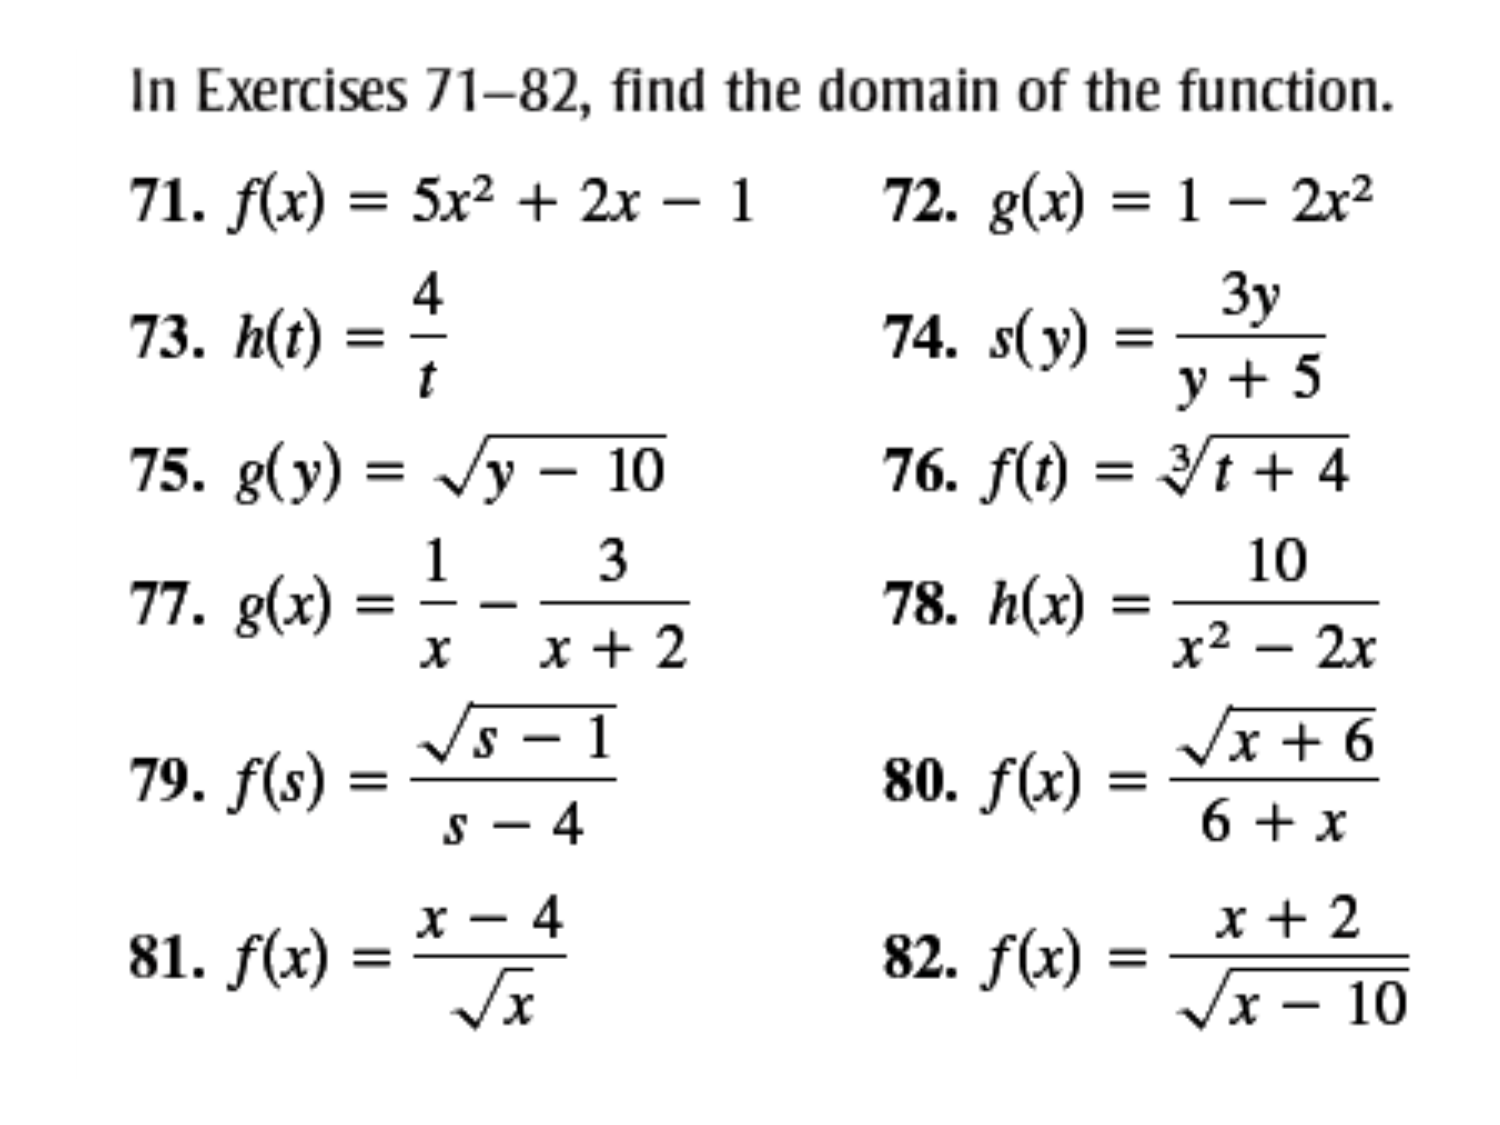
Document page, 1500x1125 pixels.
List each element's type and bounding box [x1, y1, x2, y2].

picture [74, 49, 1468, 1080]
